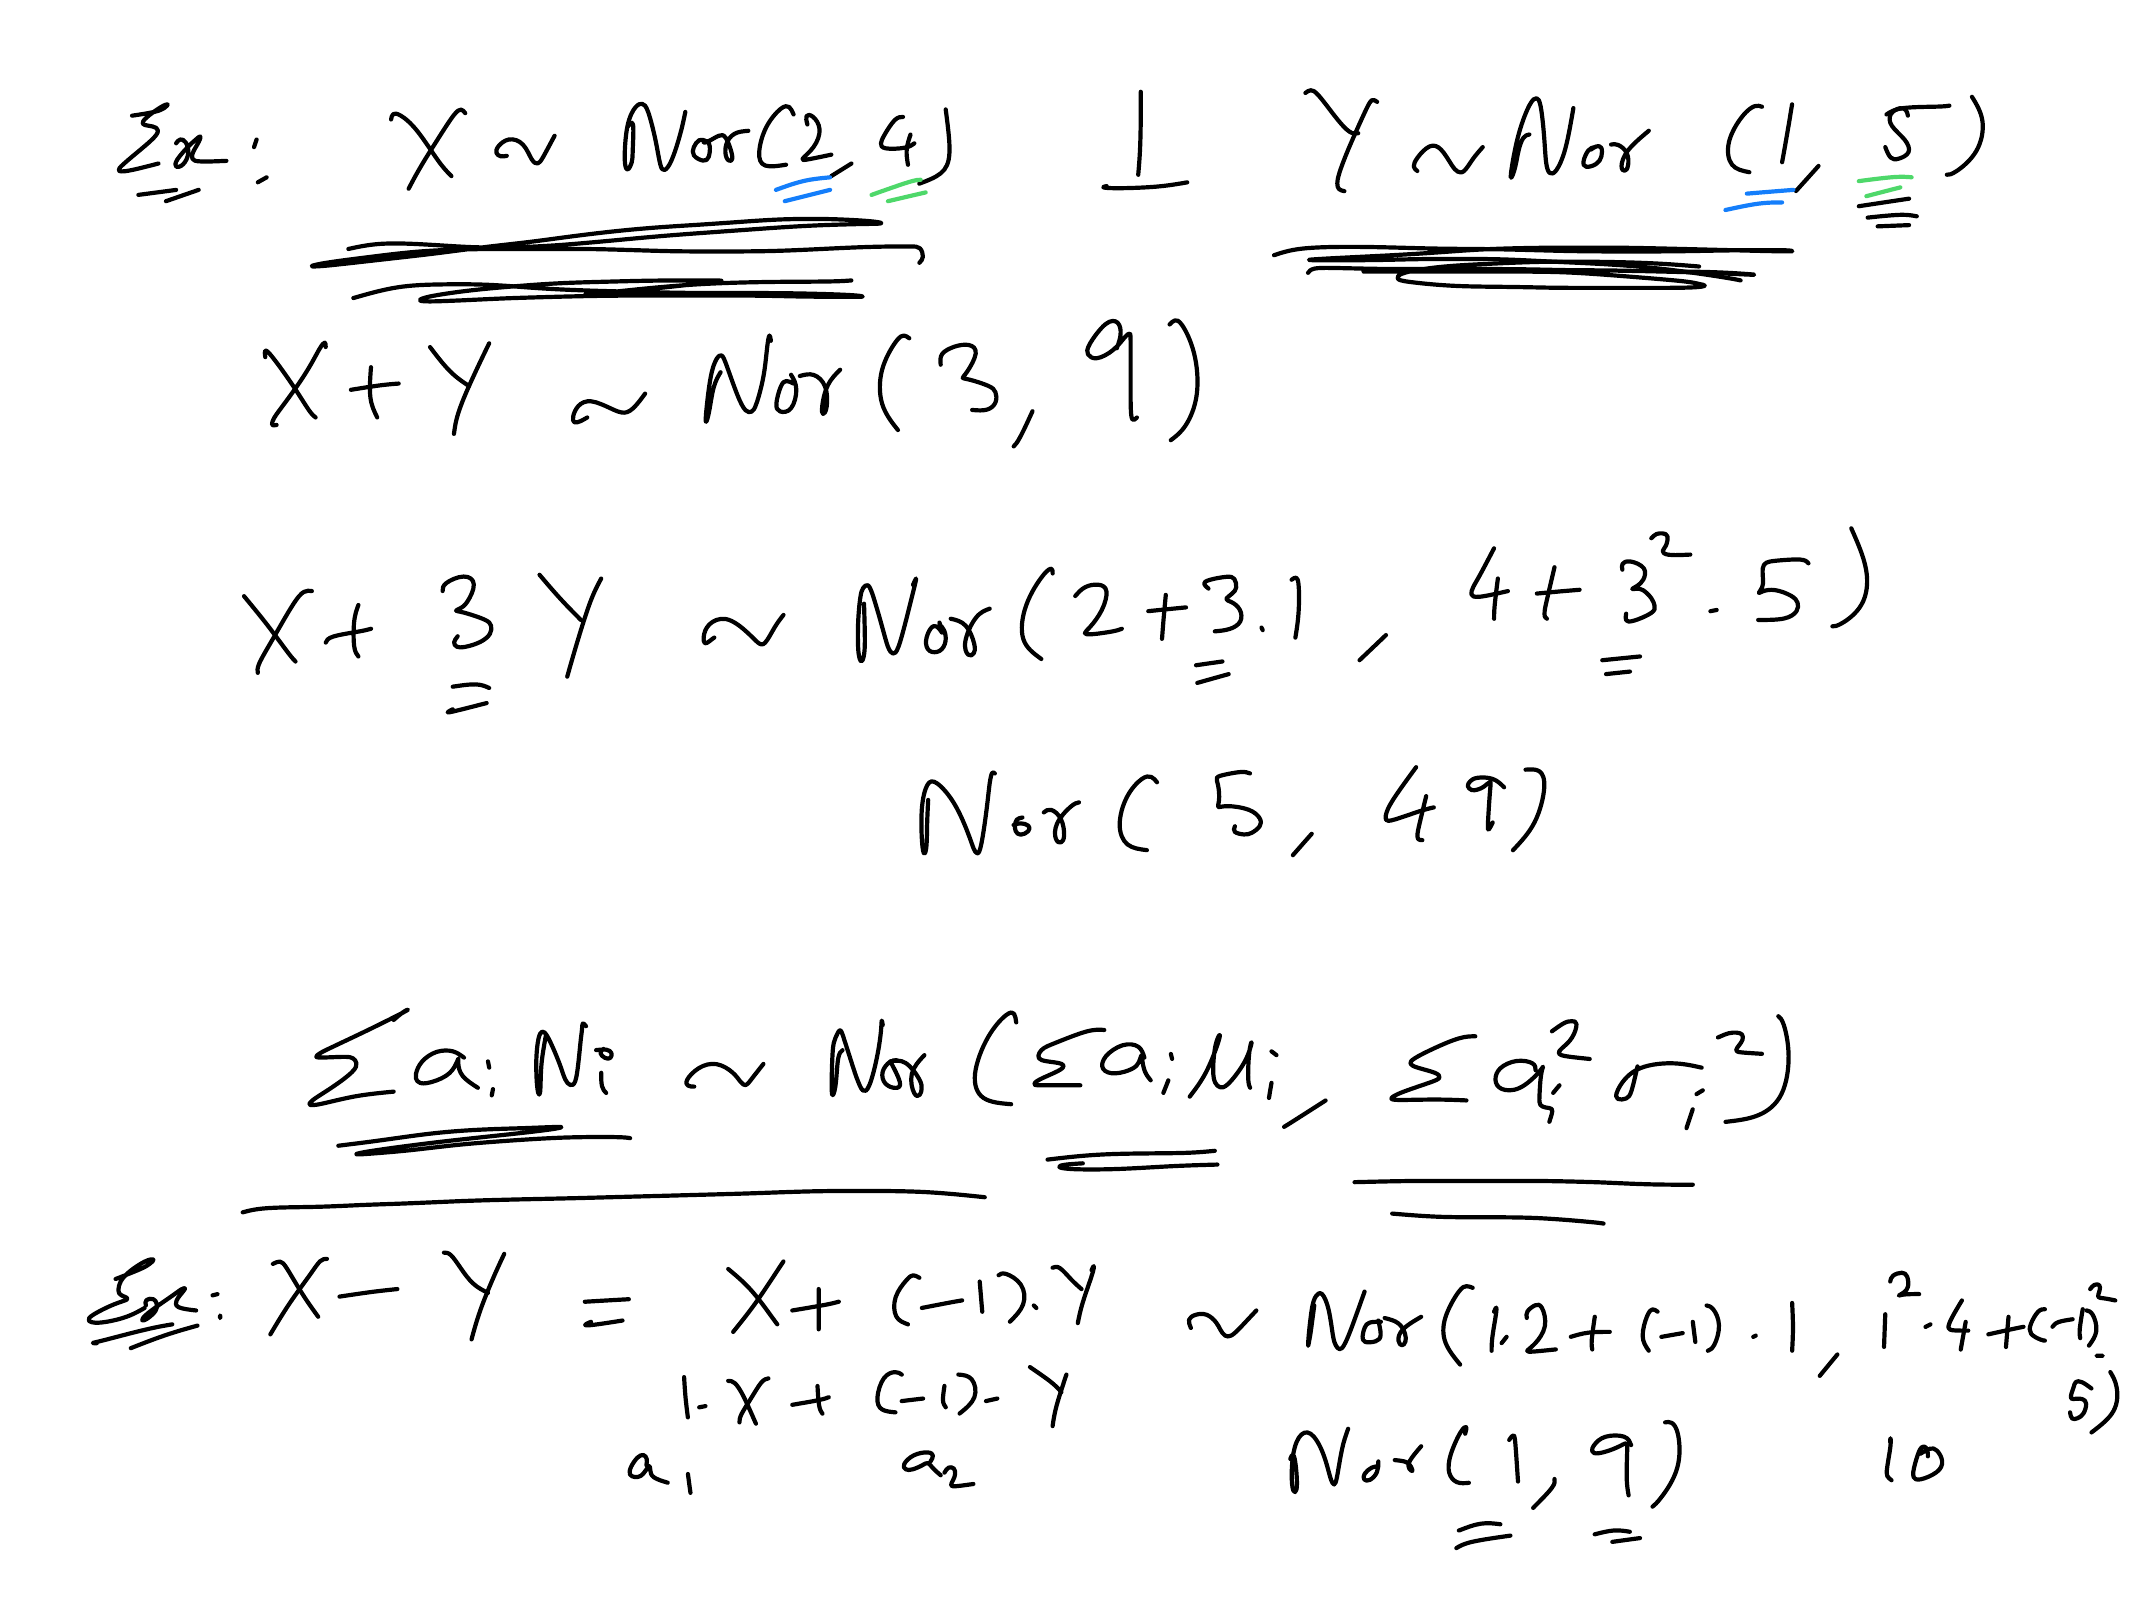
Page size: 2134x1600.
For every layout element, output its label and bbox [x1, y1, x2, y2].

text_box [88, 90, 2118, 1549]
